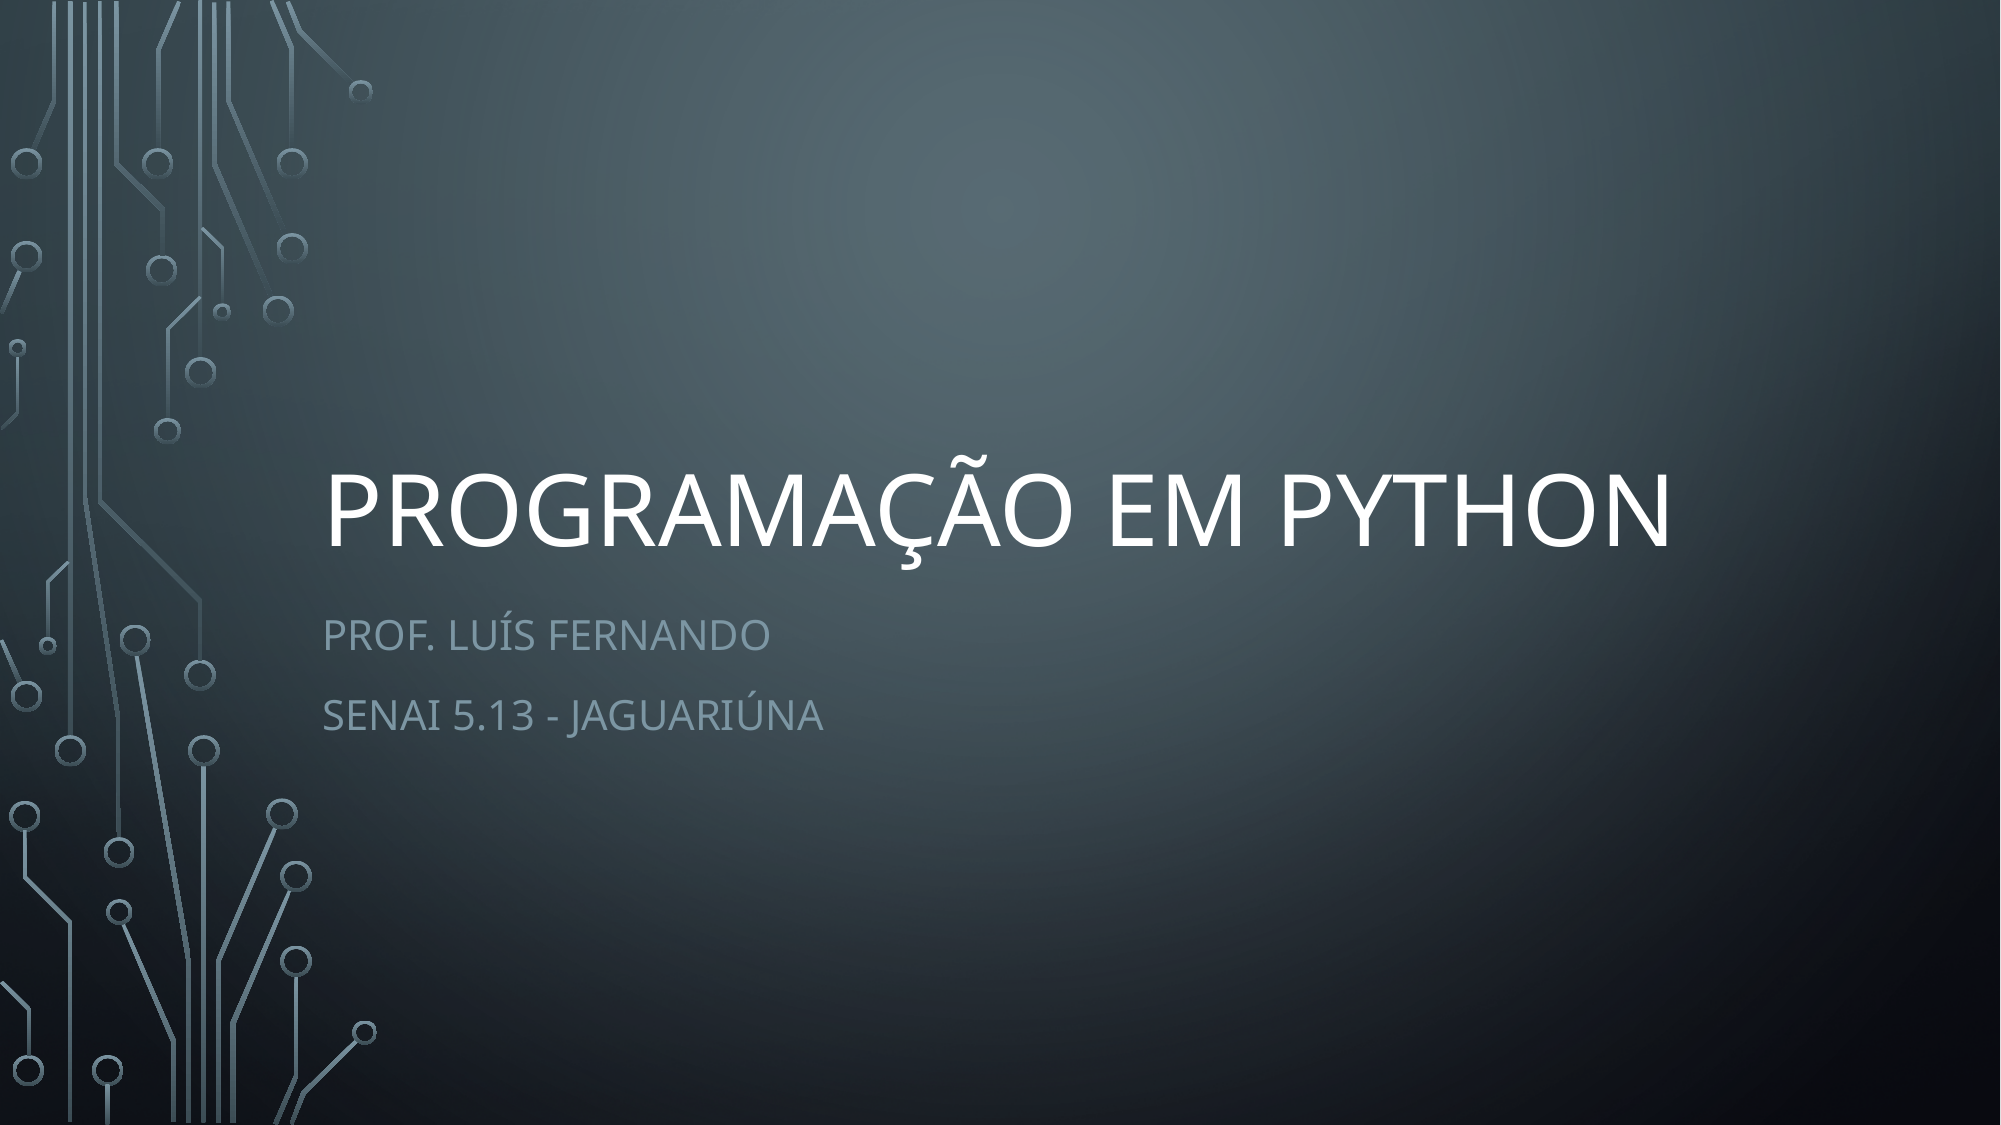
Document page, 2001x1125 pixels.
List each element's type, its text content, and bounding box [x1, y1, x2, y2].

title Programação em Python [307, 184, 1750, 576]
subtitle Prof. Luís Fernando Senai 5.13 - Jaguariúna [307, 590, 1750, 863]
